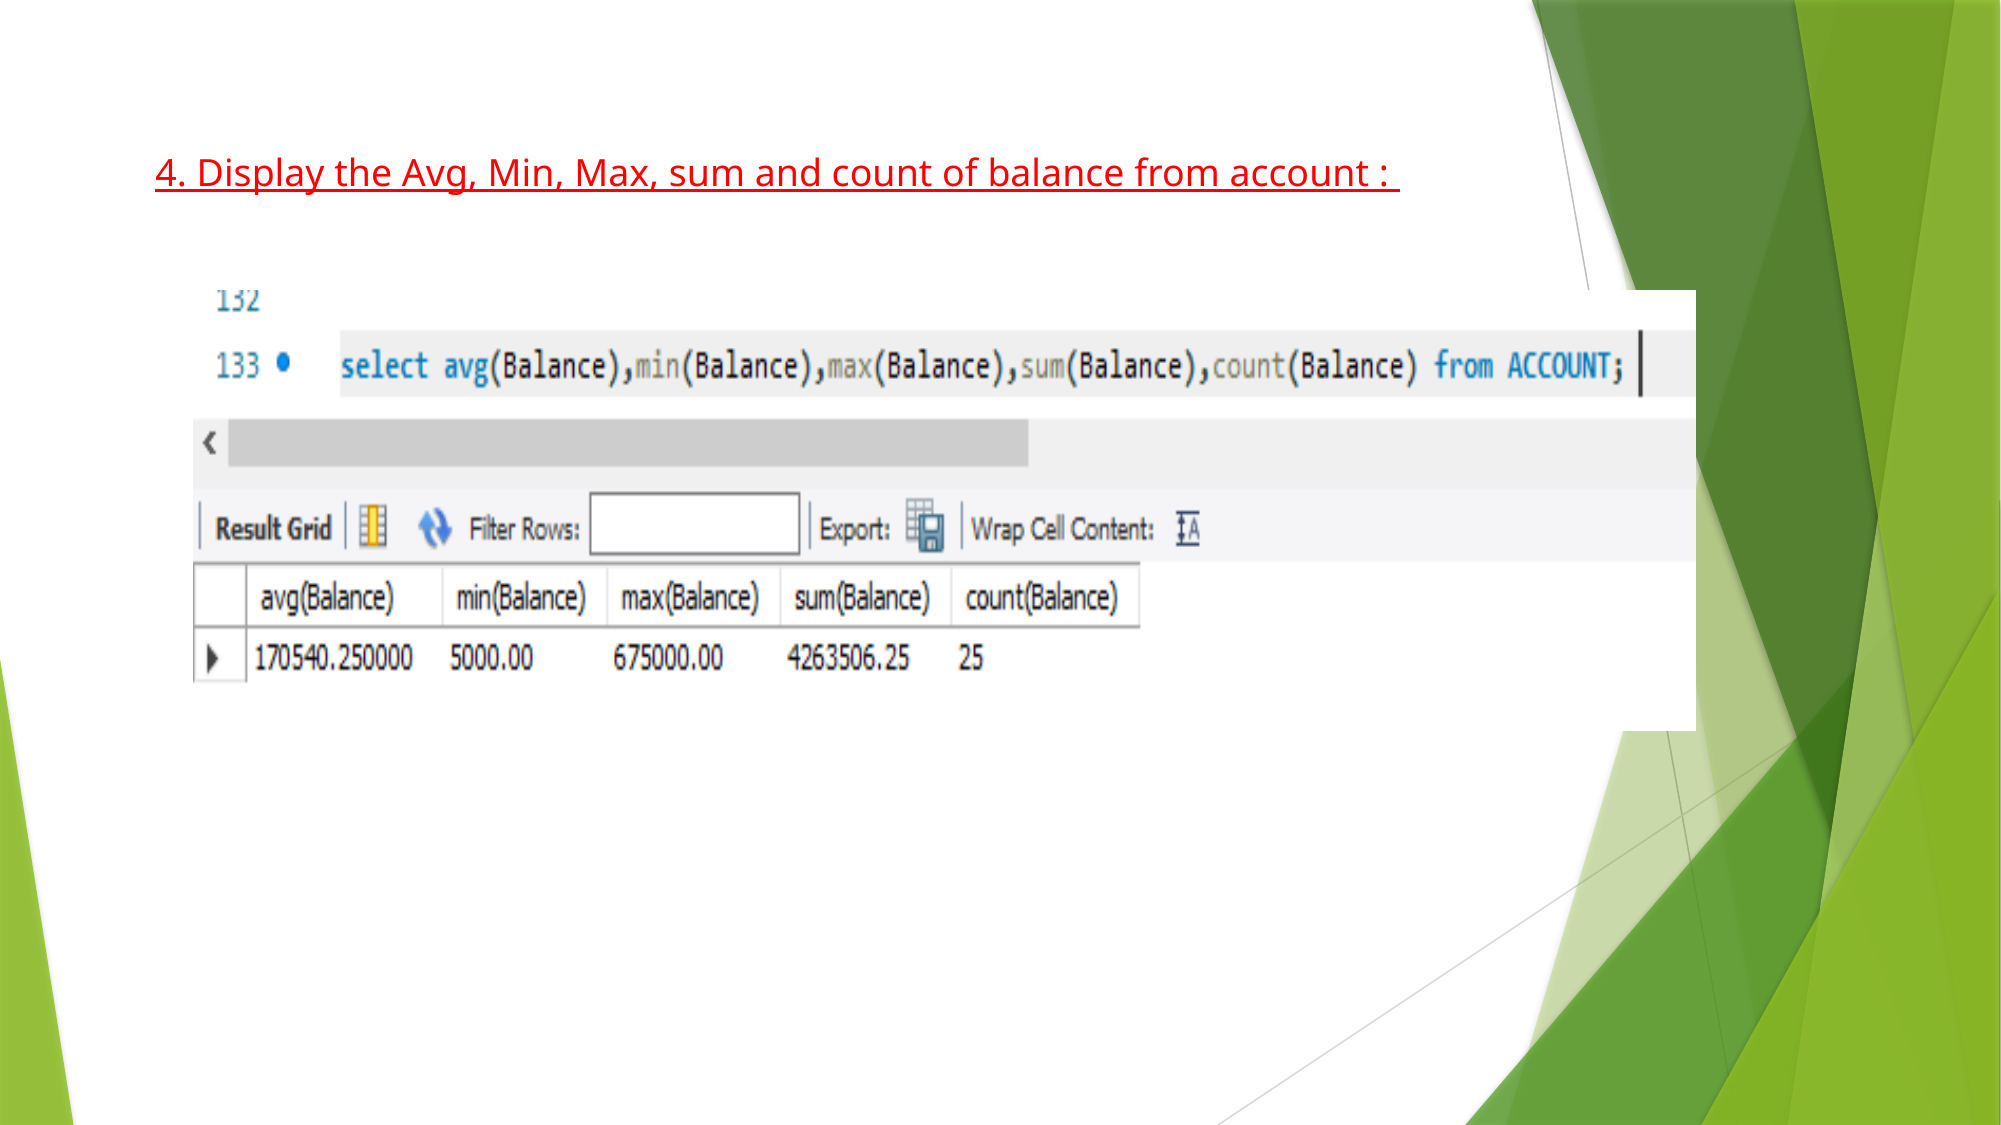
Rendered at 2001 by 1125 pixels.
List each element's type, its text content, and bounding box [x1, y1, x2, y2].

text_box 4. Display the Avg, Min, Max, sum and count of balance from account : [140, 141, 1578, 201]
picture [193, 290, 1697, 731]
